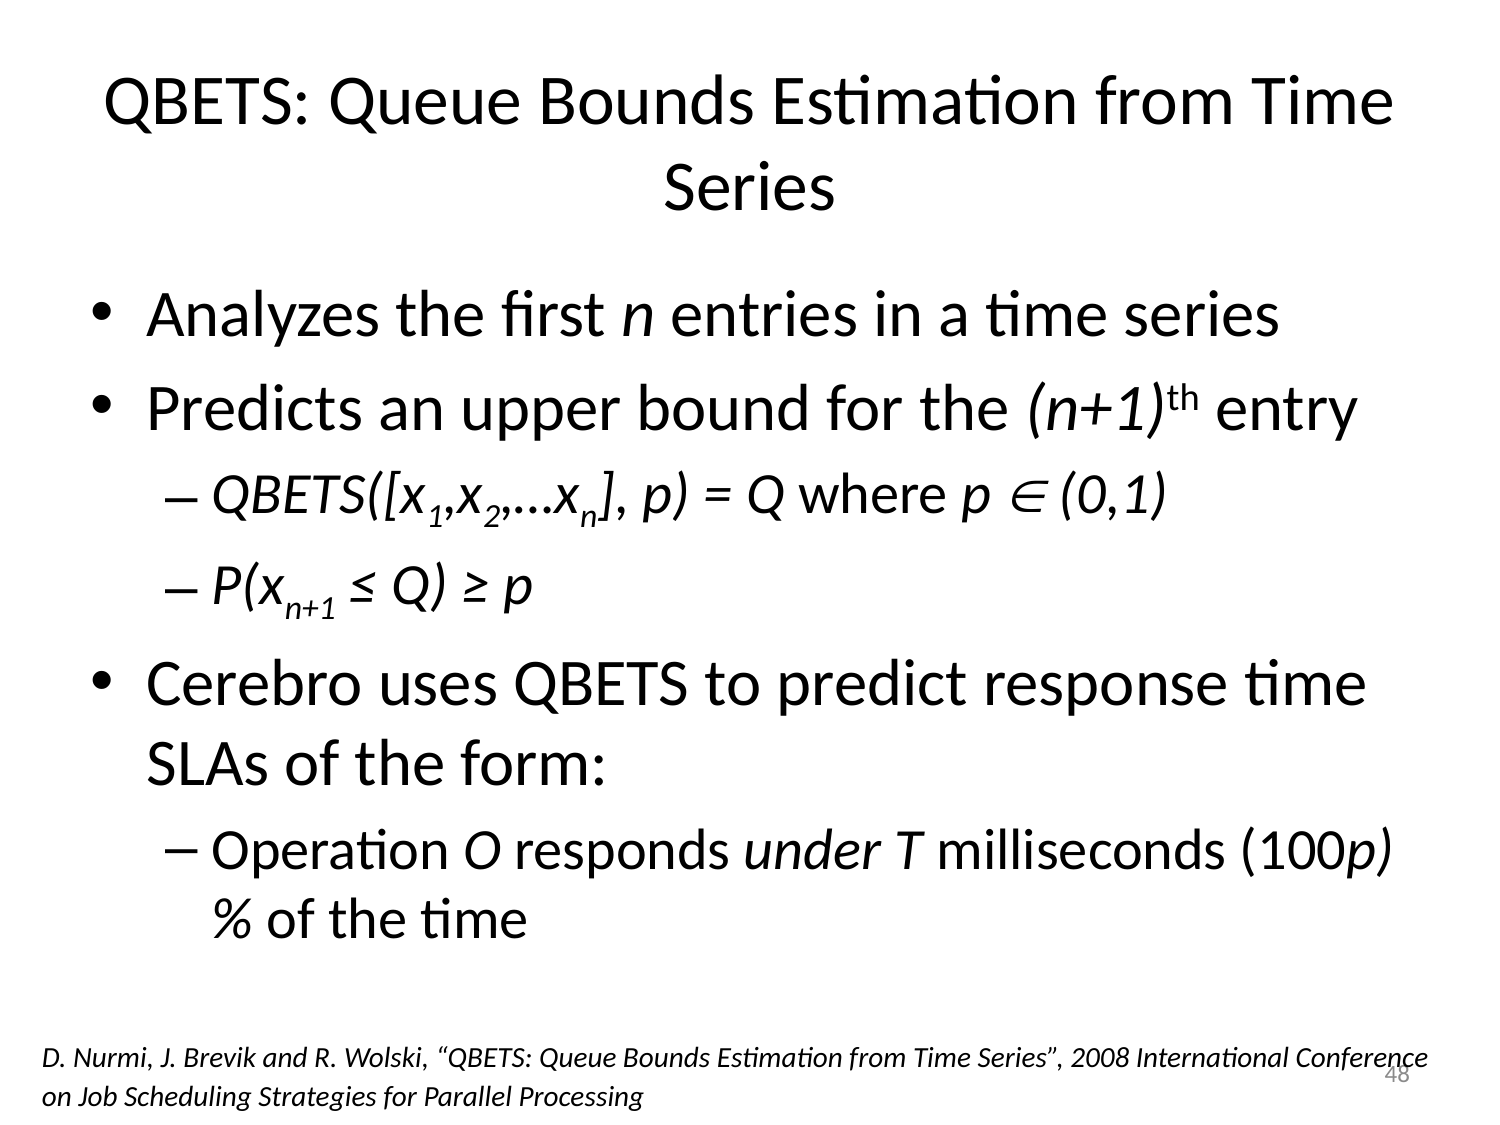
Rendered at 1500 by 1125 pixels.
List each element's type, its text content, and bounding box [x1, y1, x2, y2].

title QBETS: Queue Bounds Estimation from Time Series [75, 45, 1425, 233]
list Analyzes the first n entries in a time series Predicts an upper bound for the (n+1)th entry QBETS([x1,x2,…xn], p) = Q where p  (0,1) P(xn+1 ≤ Q) ≥ p Cerebro uses QBETS to predict response time SLAs of the form: Operation O responds under T milliseconds (100p)% of the time [75, 262, 1425, 1005]
text_box D. Nurmi, J. Brevik and R. Wolski, “QBETS: Queue Bounds Estimation from Time Series”, 2008 International Conference on Job Scheduling Strategies for Parallel Processing [27, 1027, 1469, 1120]
